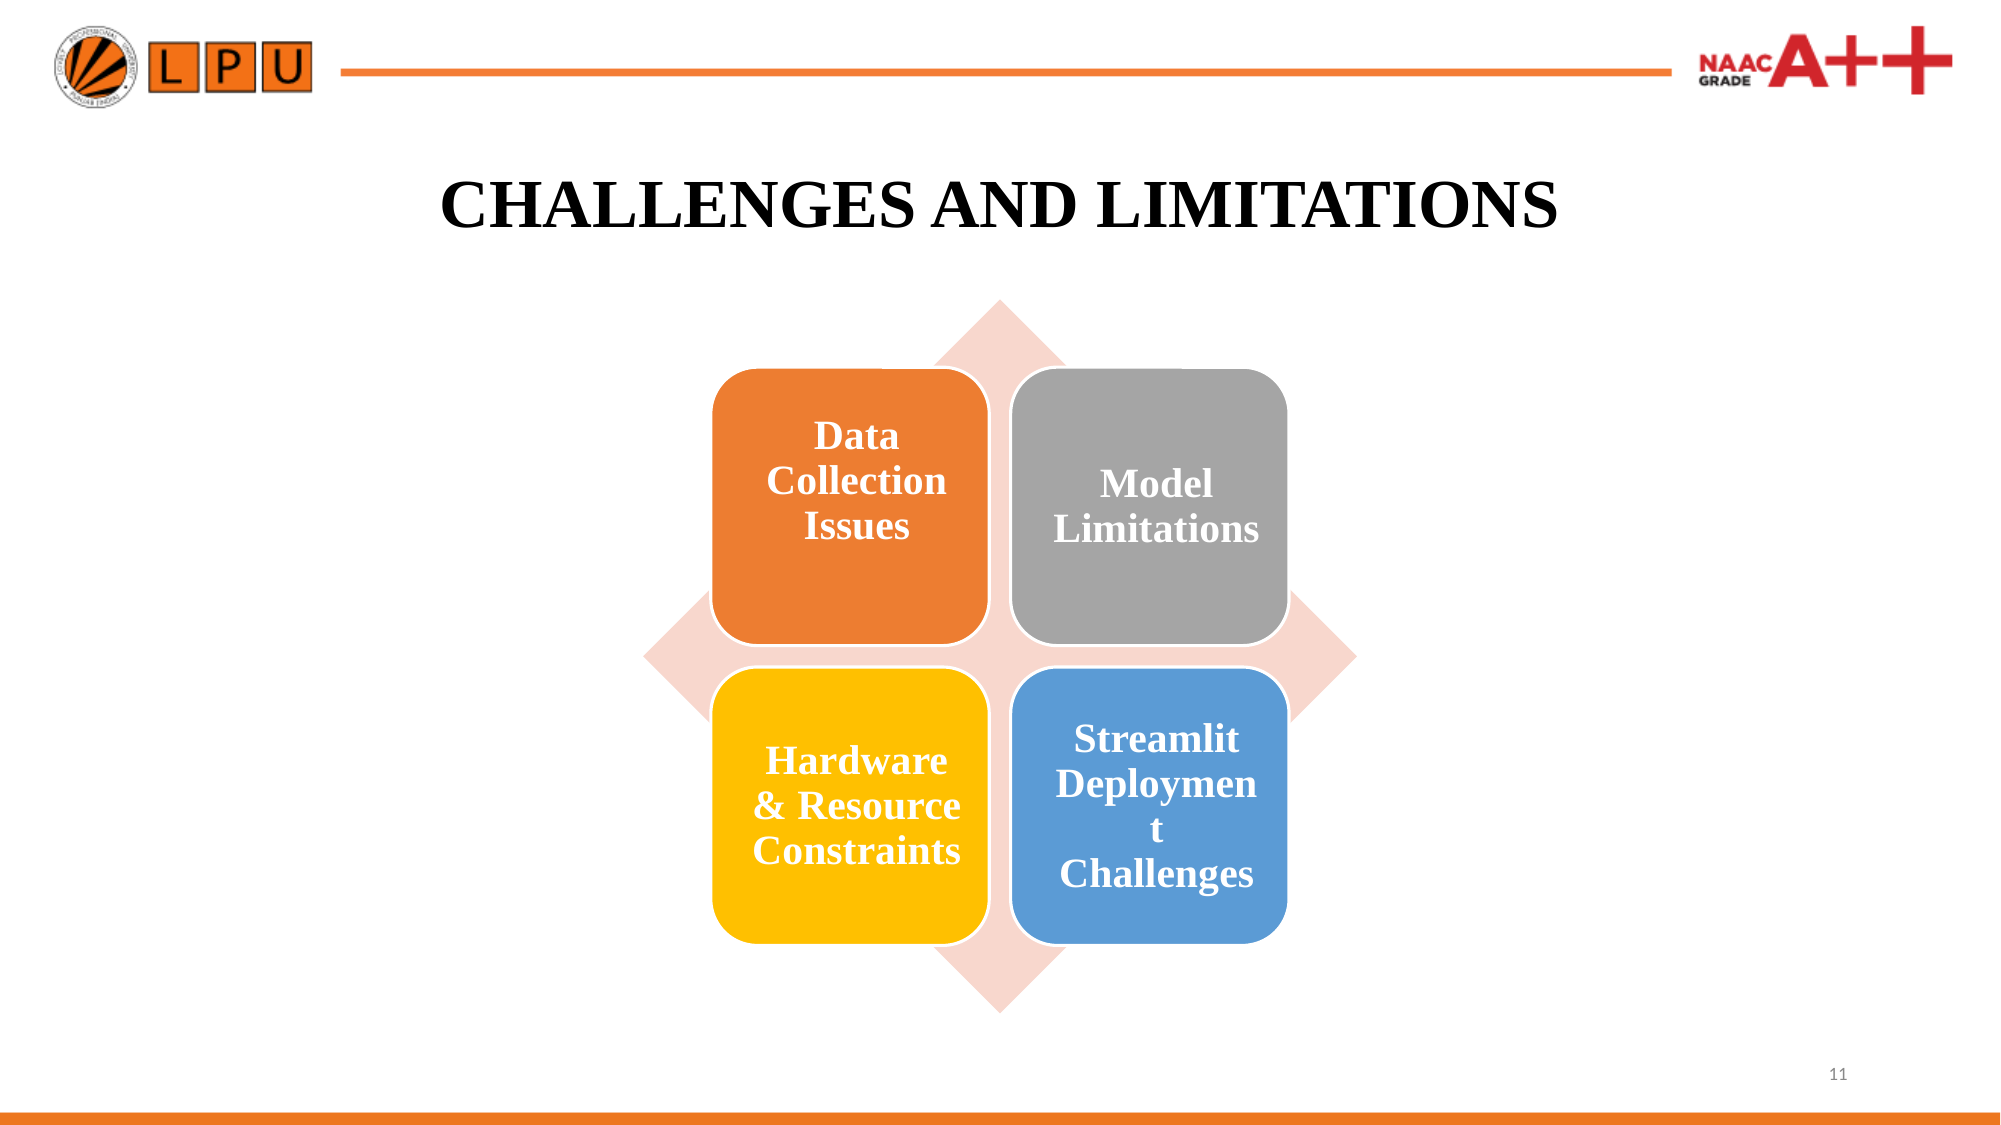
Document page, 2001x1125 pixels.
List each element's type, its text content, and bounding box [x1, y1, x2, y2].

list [137, 299, 1863, 1014]
slide_number 11 [1412, 1042, 1863, 1103]
title CHALLENGES AND LIMITATIONS [137, 133, 1863, 278]
picture [0, 0, 2001, 1125]
